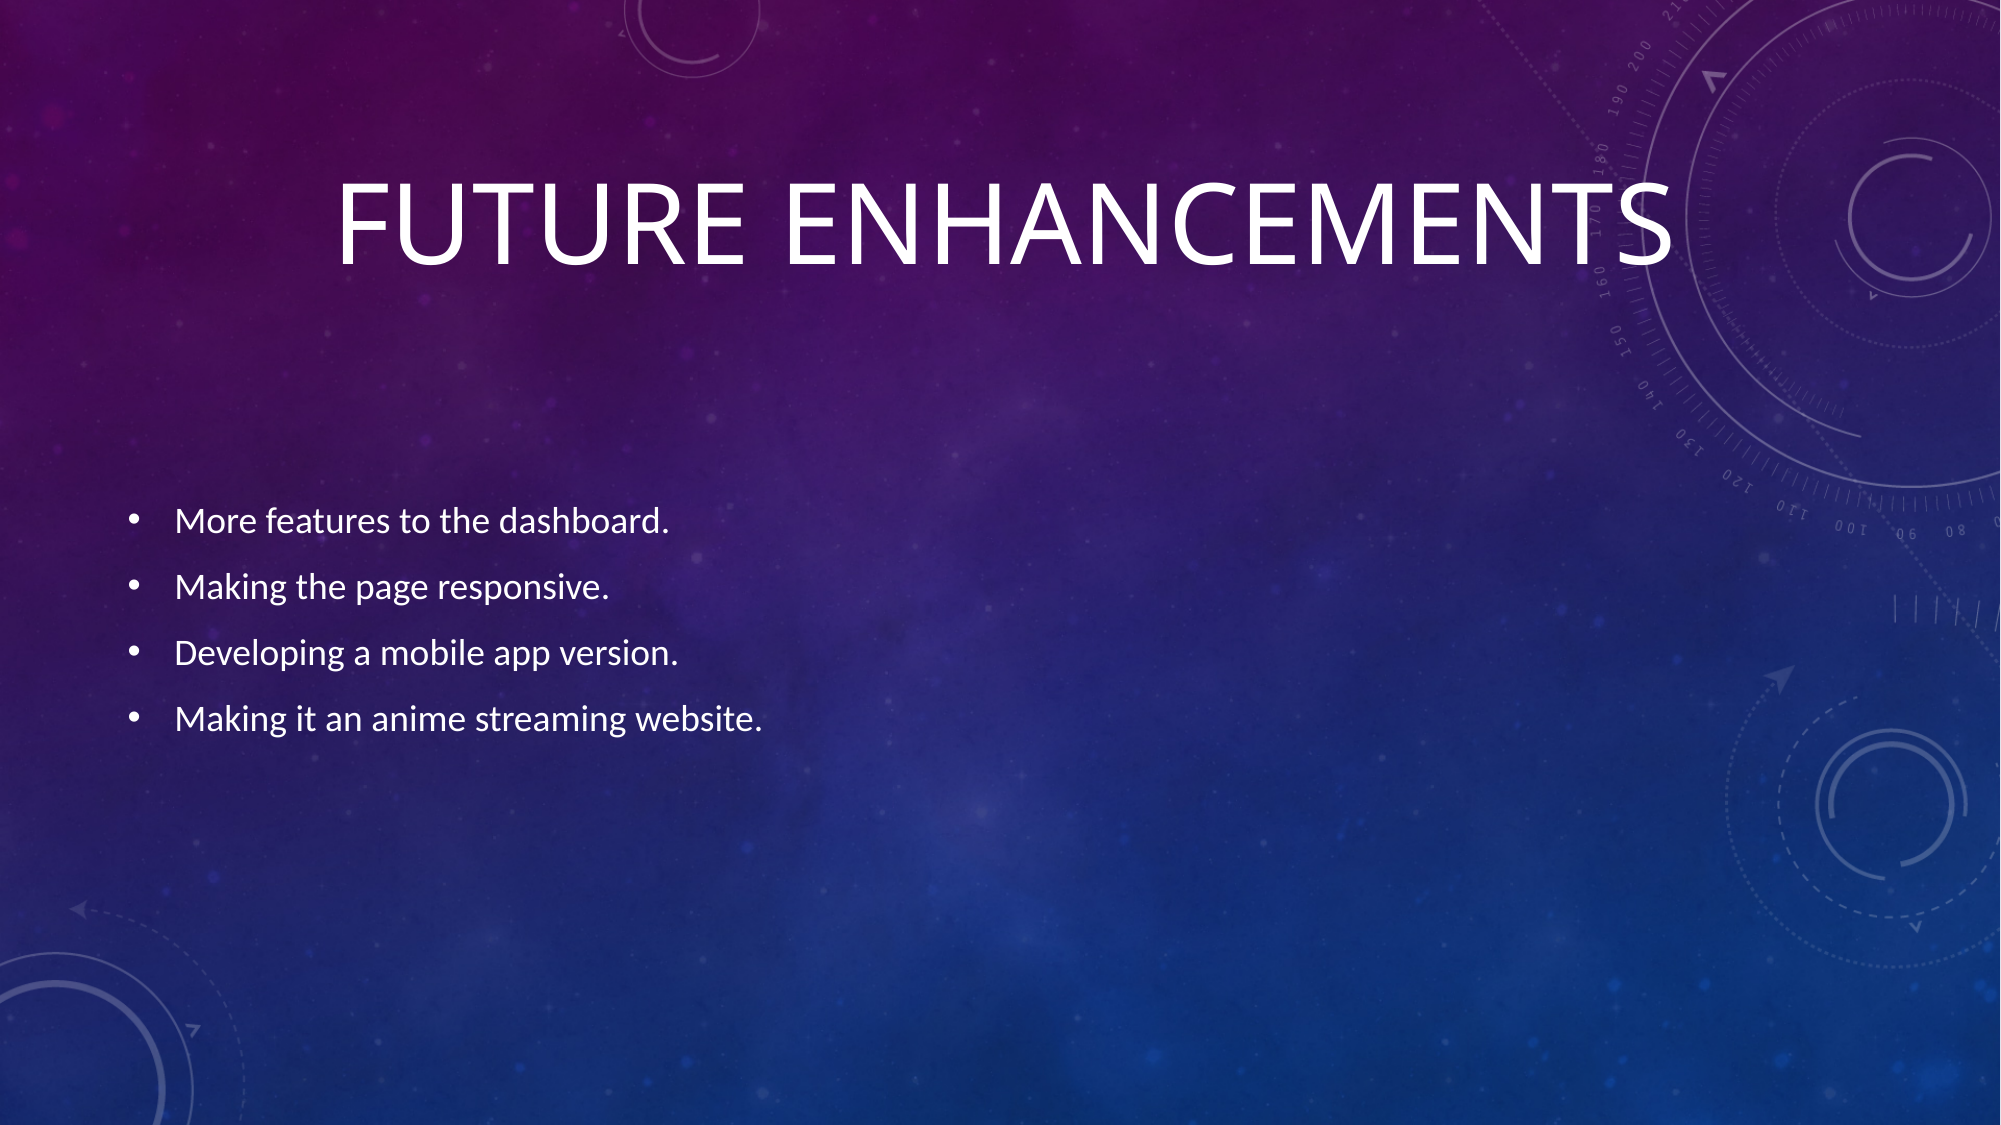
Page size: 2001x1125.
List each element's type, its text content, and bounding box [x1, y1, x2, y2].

picture [0, 0, 2001, 1125]
list More features to the dashboard. Making the page responsive. Developing a mobile app version. Making it an anime streaming website. [112, 351, 1897, 950]
title FUTURE Enhancements [112, 99, 1897, 339]
